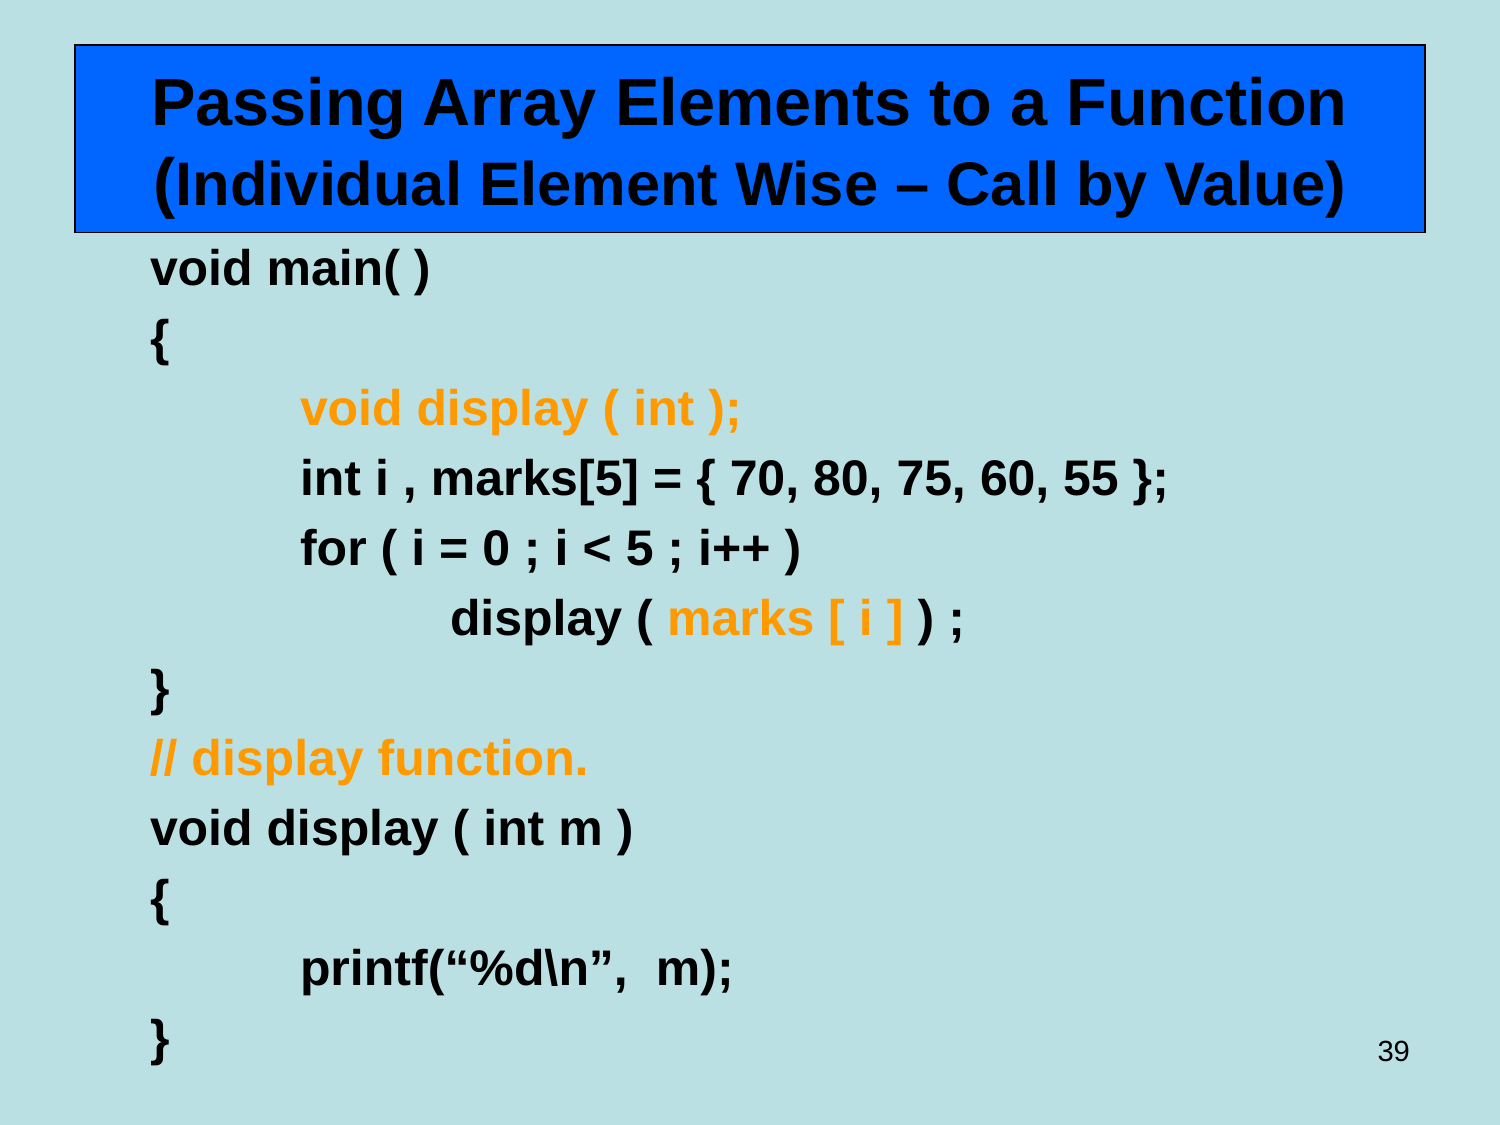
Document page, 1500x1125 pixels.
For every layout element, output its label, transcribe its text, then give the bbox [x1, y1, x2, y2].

list void main( ) { void display ( int ); int i , marks[5] = { 70, 80, 75, 60, 55 }; for ( i = 0 ; i < 5 ; i++ ) display ( marks [ i ] ) ; } // display function. void display ( int m ) { printf(“%d\n”, m); } [78, 227, 1442, 1125]
title Passing Array Elements to a Function (Individual Element Wise – Call by Value) [74, 44, 1426, 233]
